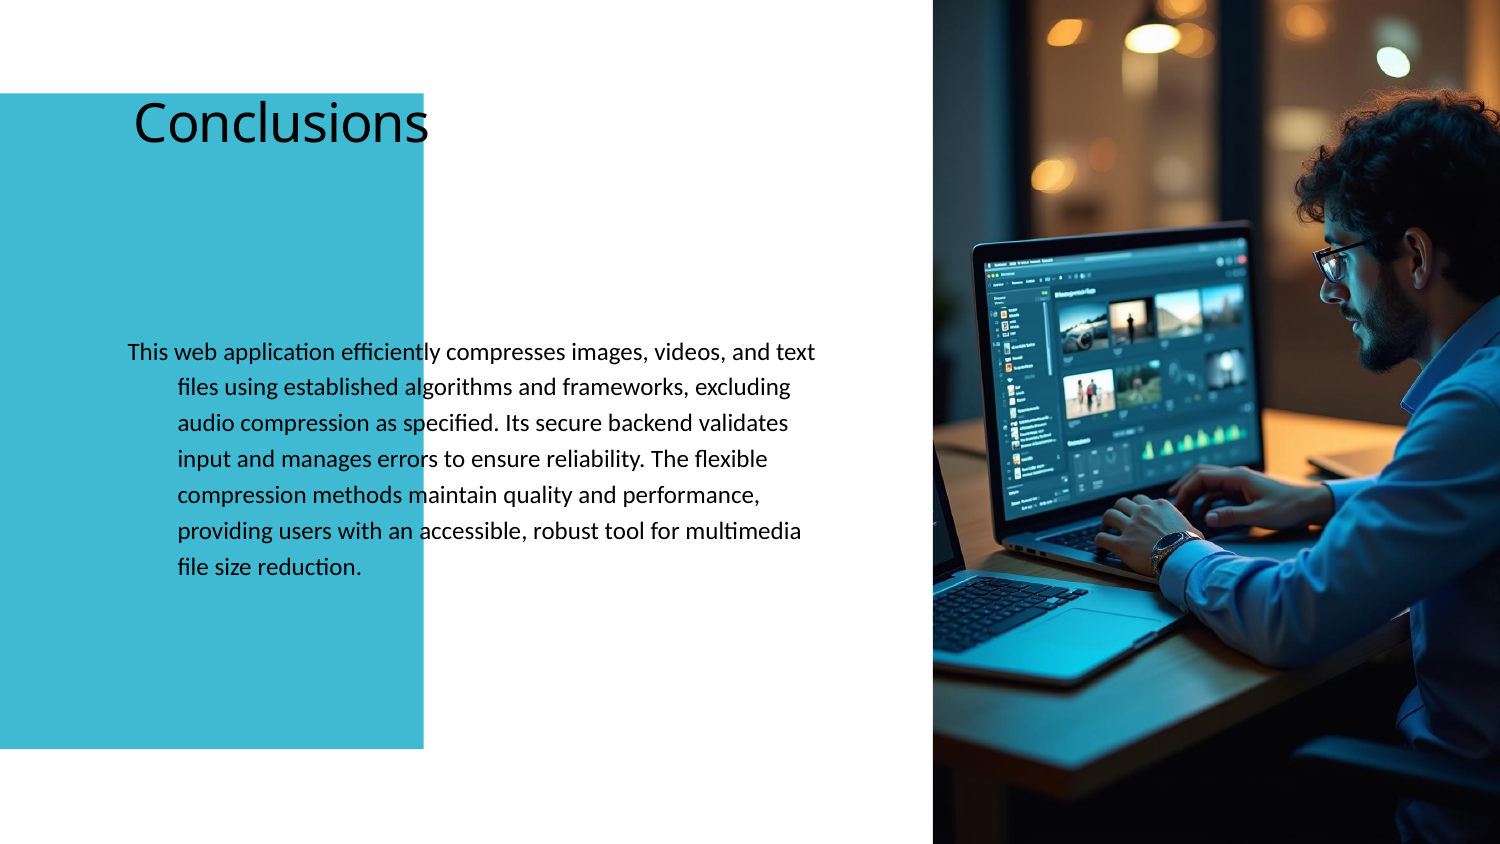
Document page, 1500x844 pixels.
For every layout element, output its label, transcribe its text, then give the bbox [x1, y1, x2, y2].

picture [990, 645, 994, 663]
picture [932, 0, 1500, 844]
list This web application efficiently compresses images, videos, and text files using established algorithms and frameworks, excluding audio compression as specified. Its secure backend validates input and manages errors to ensure reliability. The flexible compression methods maintain quality and performance, providing users with an accessible, robust tool for multimedia file size reduction. [87, 314, 847, 761]
title Conclusions [118, 73, 896, 254]
